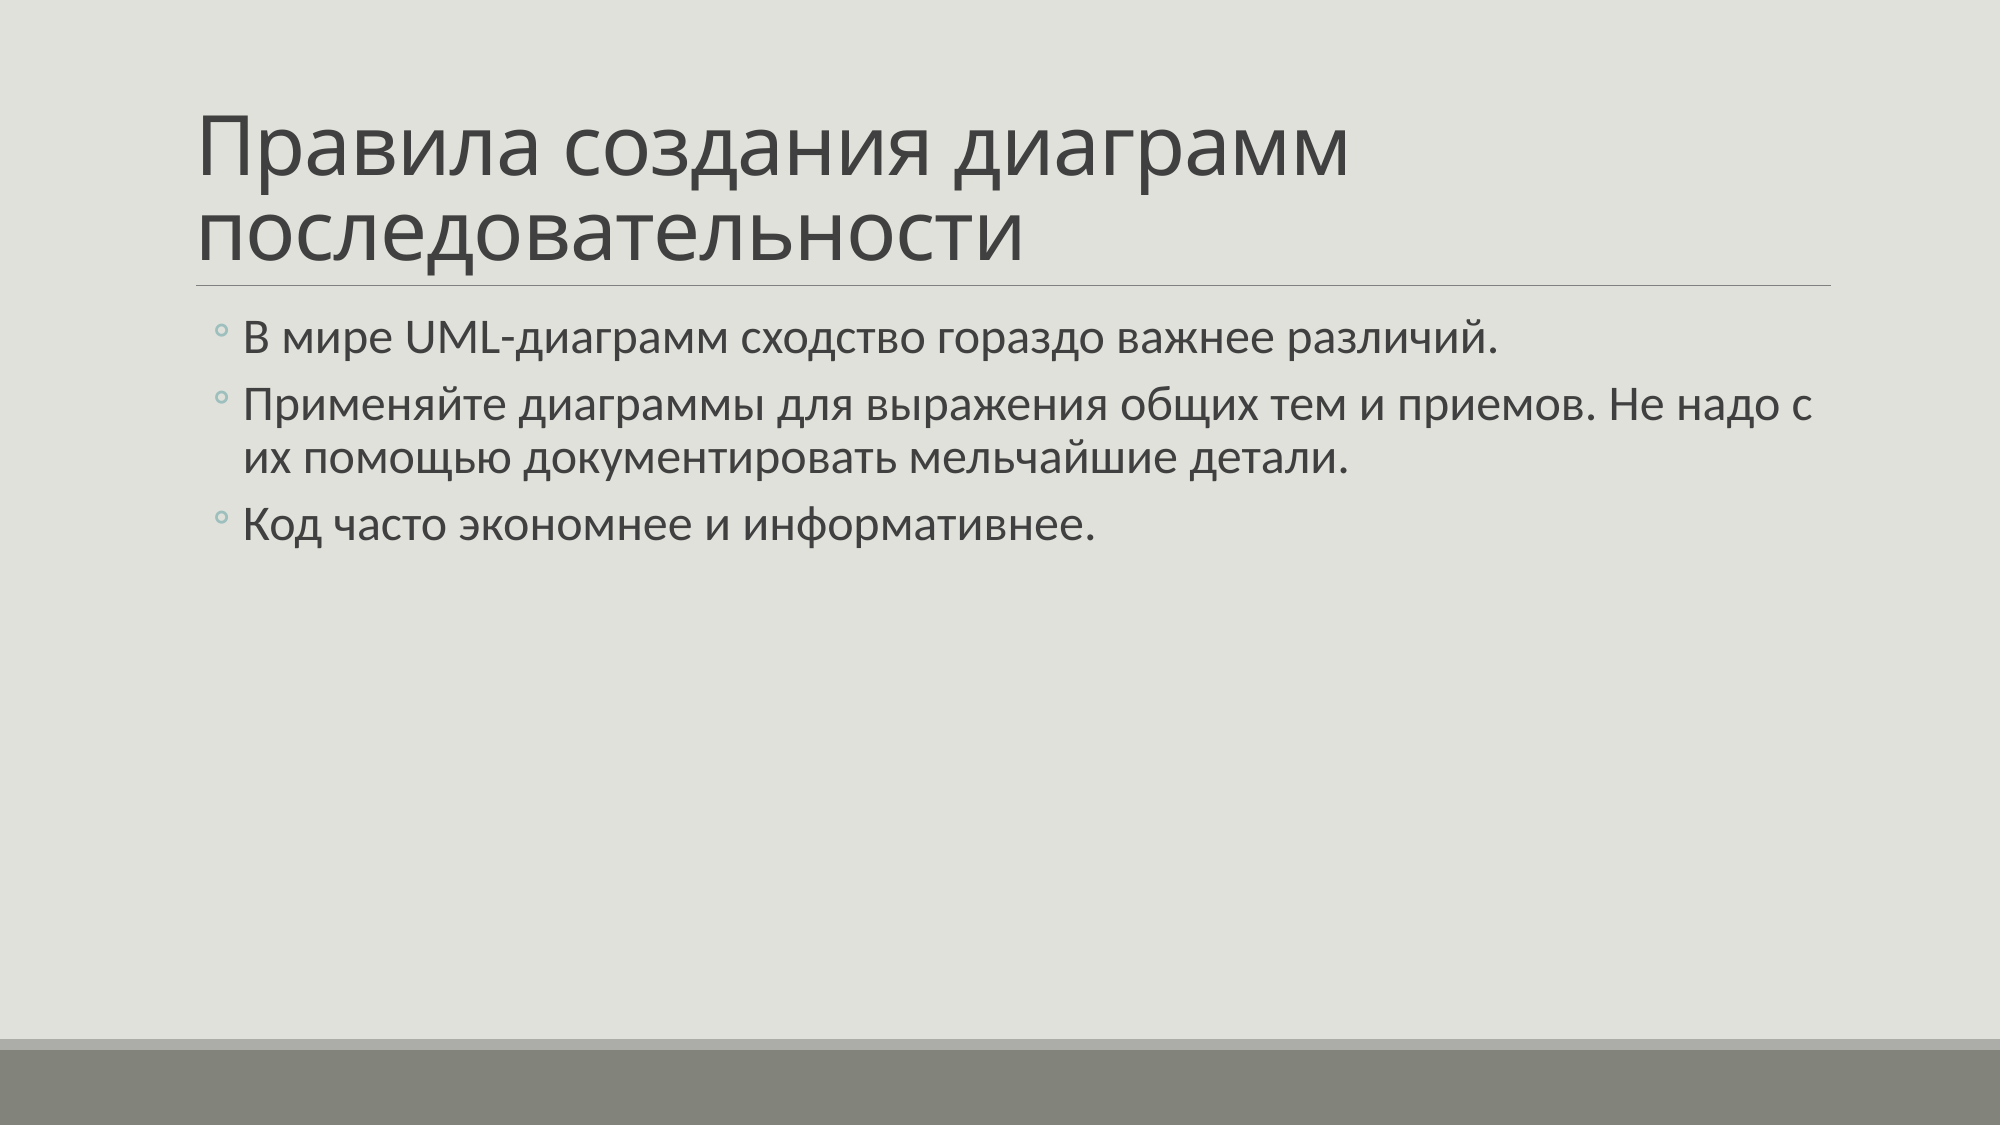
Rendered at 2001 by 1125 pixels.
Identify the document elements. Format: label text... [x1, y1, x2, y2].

title Правила создания диаграмм последовательности [180, 47, 1830, 285]
list В мире UML-диаграмм сходство гораздо важнее различий. Применяйте диаграммы для выражения общих тем и приемов. Не надо с их помощью документировать мельчайшие детали. Код часто экономнее и информативнее. [180, 302, 1830, 963]
